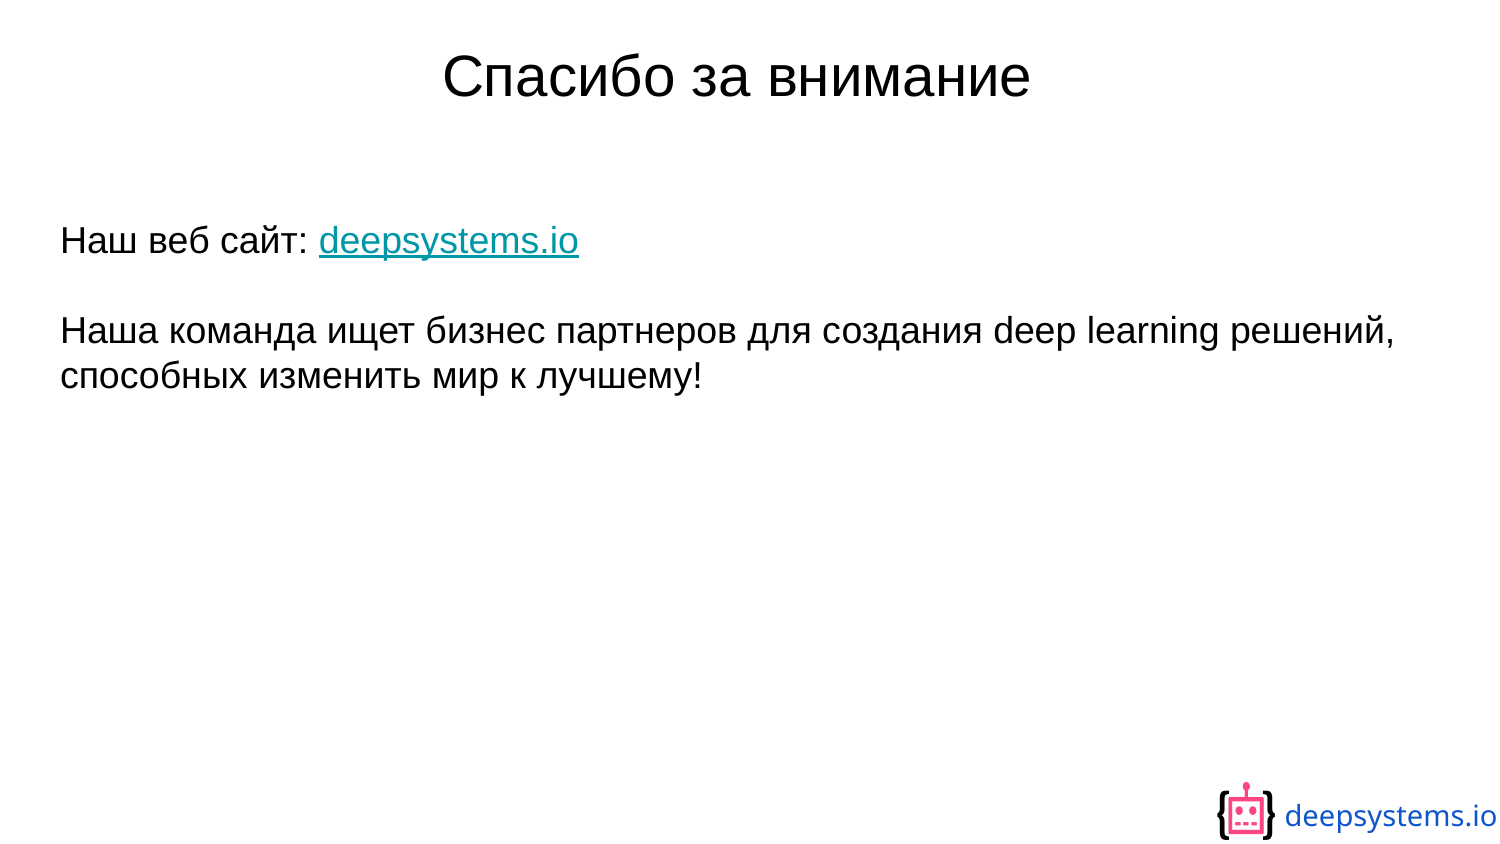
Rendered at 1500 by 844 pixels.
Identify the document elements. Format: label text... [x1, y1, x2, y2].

title Спасибо за внимание [38, 23, 1437, 117]
text_box Наш веб сайт: deepsystems.io Наша команда ищет бизнес партнеров для создания deep learning решений, способных изменить мир к лучшему! [44, 200, 1463, 695]
picture [1217, 782, 1275, 840]
